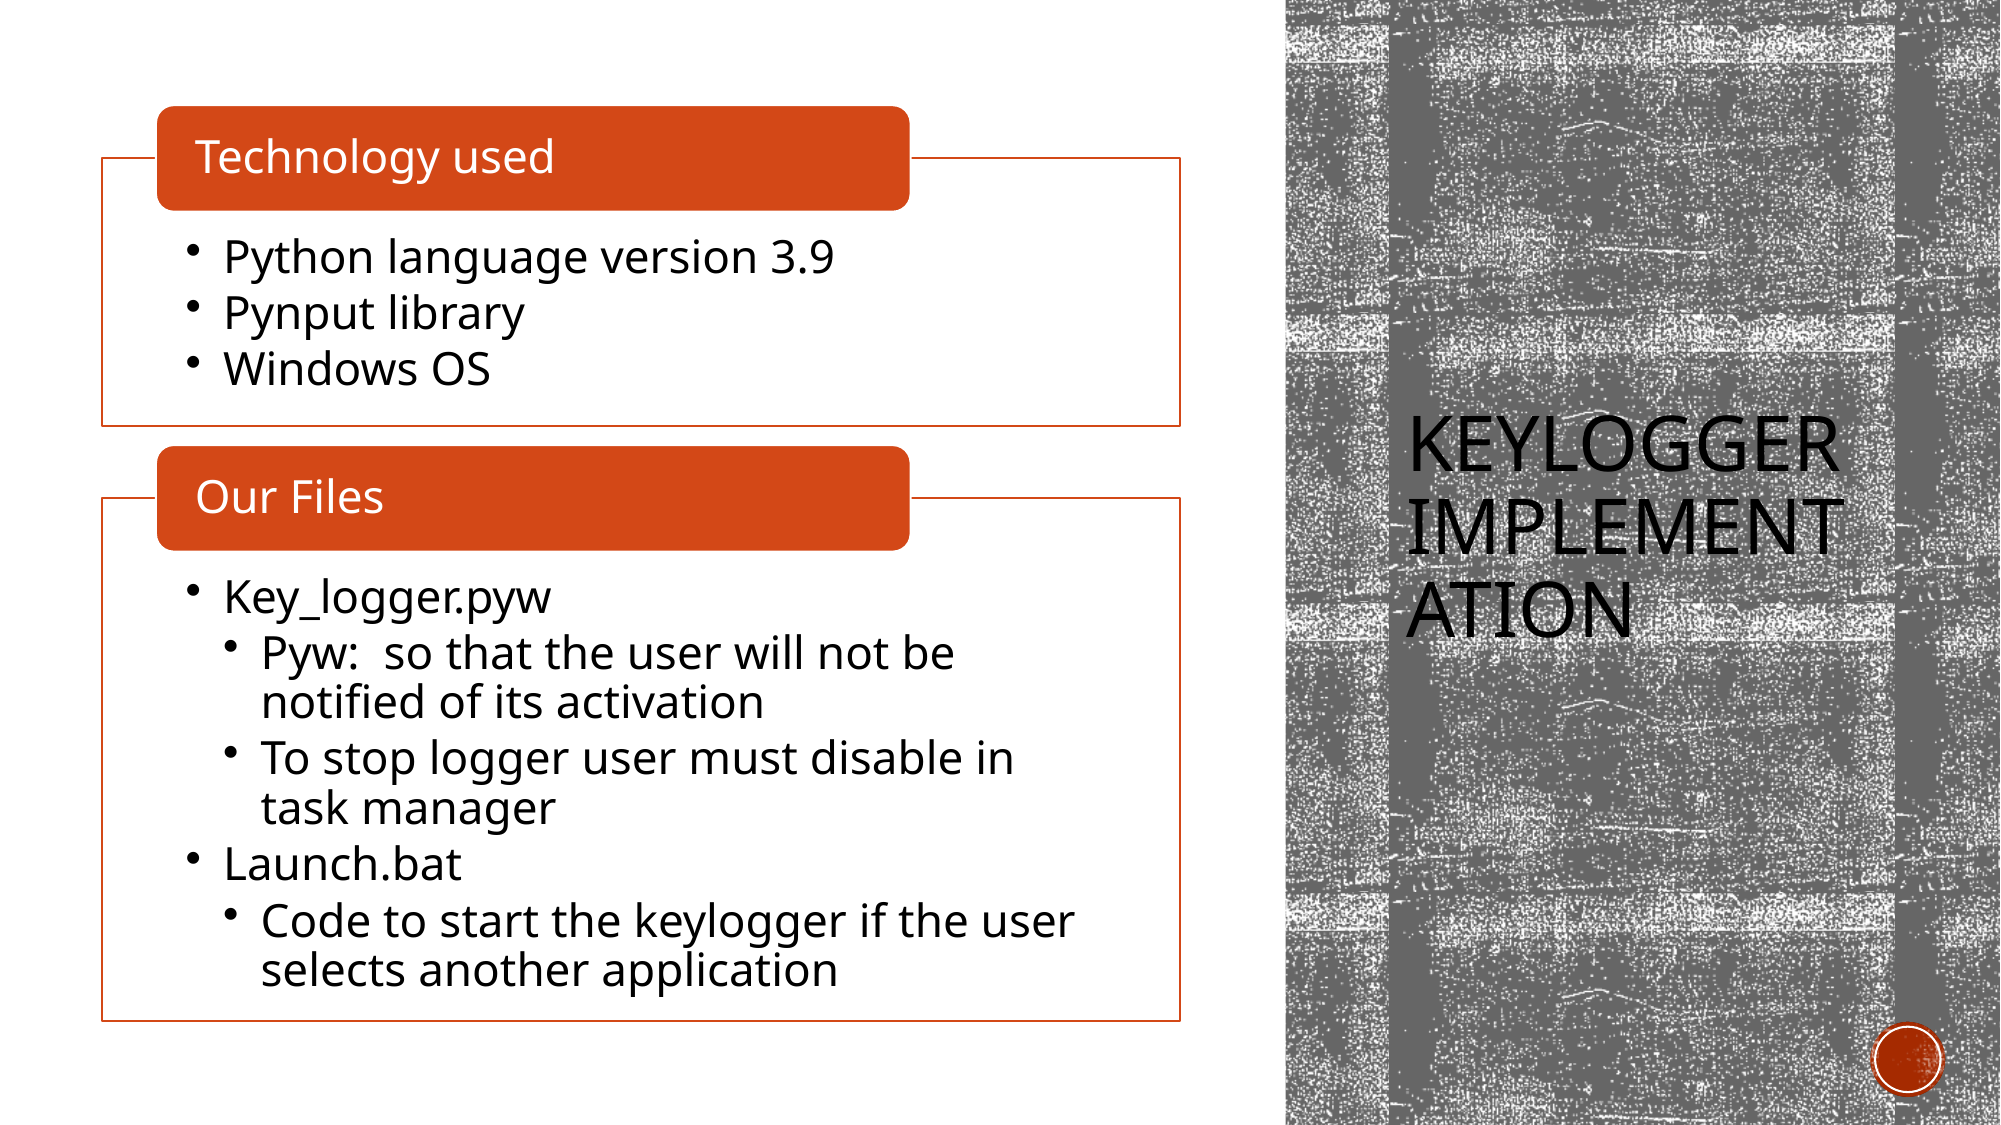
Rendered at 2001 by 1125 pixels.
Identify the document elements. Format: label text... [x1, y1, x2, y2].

text_box [1284, 0, 2000, 1125]
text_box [1872, 1024, 1944, 1096]
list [105, 108, 1178, 1020]
title KeyLogger Implementation [1391, 104, 1891, 955]
